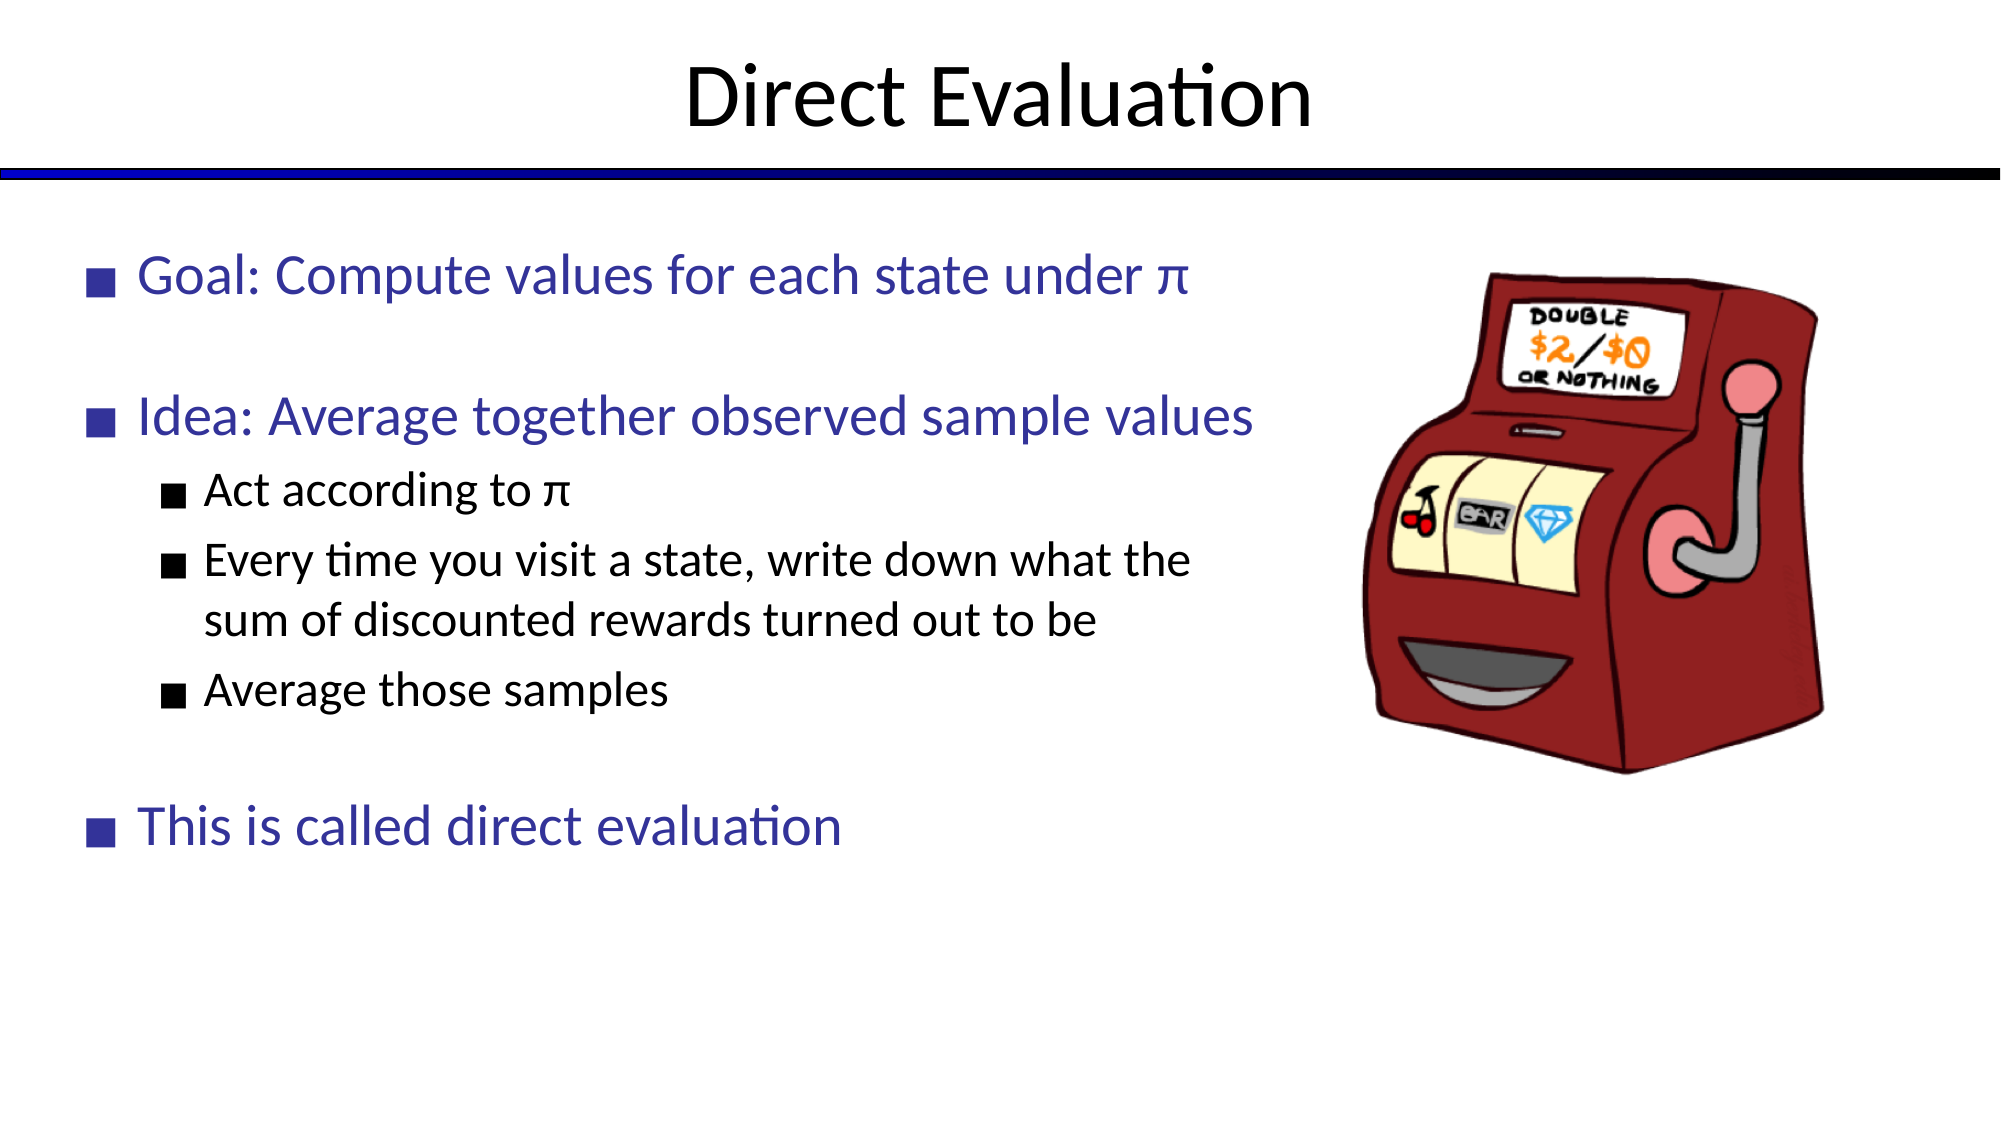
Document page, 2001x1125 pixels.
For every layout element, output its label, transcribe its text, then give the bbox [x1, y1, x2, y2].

list Goal: Compute values for each state under π Idea: Average together observed sample values Act according to π Every time you visit a state, write down what the sum of discounted rewards turned out to be Average those samples This is called direct evaluation [66, 229, 1288, 1005]
picture [1342, 237, 1838, 788]
title Direct Evaluation [0, 0, 2000, 184]
